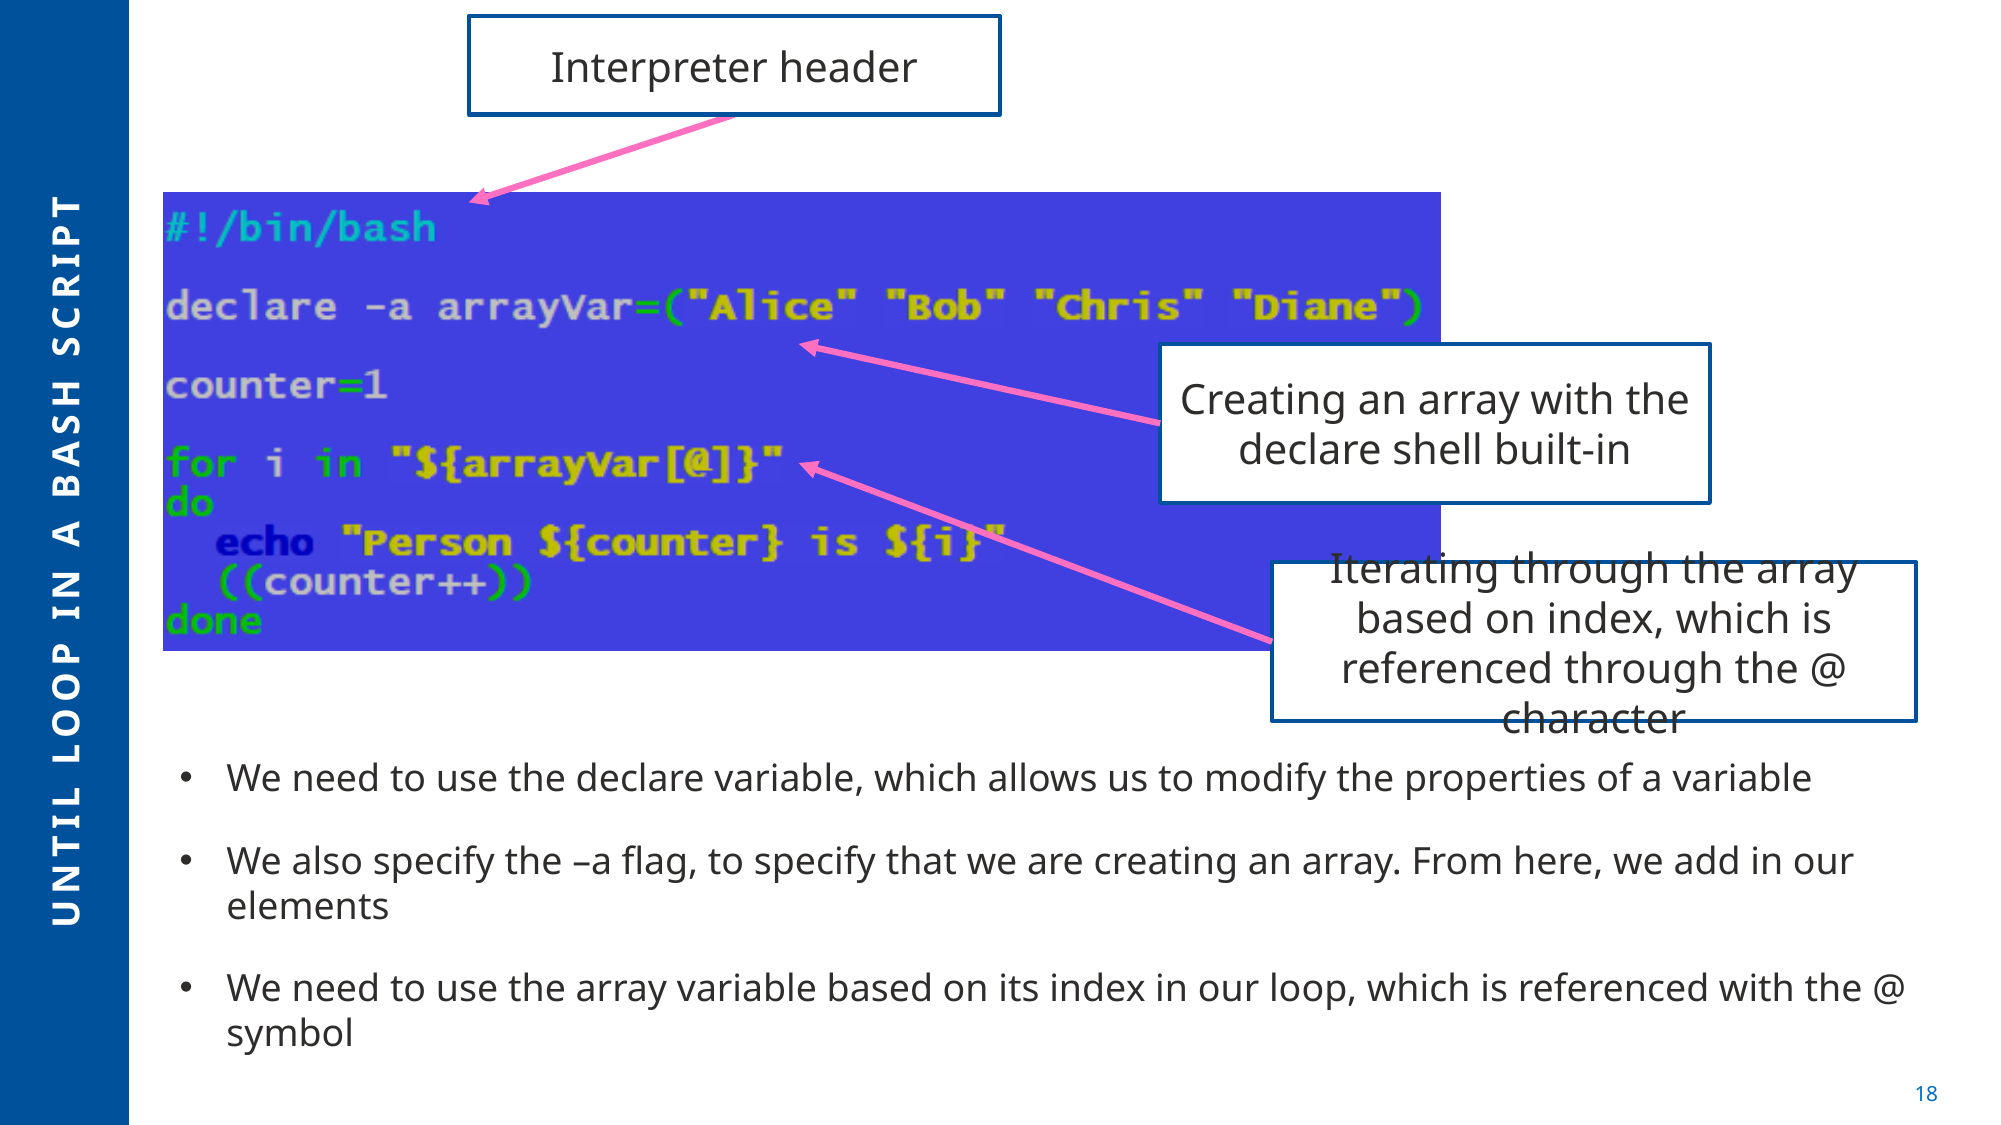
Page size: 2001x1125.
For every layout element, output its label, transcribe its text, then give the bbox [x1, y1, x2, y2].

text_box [468, 114, 735, 203]
text_box Iterating through the array based on index, which is referenced through the @ character [1270, 560, 1918, 723]
text_box Interpreter header [467, 14, 1002, 117]
text_box Creating an array with the declare shell built-in [1446, 342, 1712, 505]
list We need to use the declare variable, which allows us to modify the properties of a variable We also specify the –a flag, to specify that we are creating an array. From here, we add in our elements We need to use the array variable based on its index in our loop, which is referenced with the @ symbol [164, 733, 1962, 1062]
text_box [798, 343, 1161, 424]
title Until Loop in a bash Script [40, 0, 89, 1125]
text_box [798, 462, 1273, 643]
picture [163, 192, 1442, 651]
